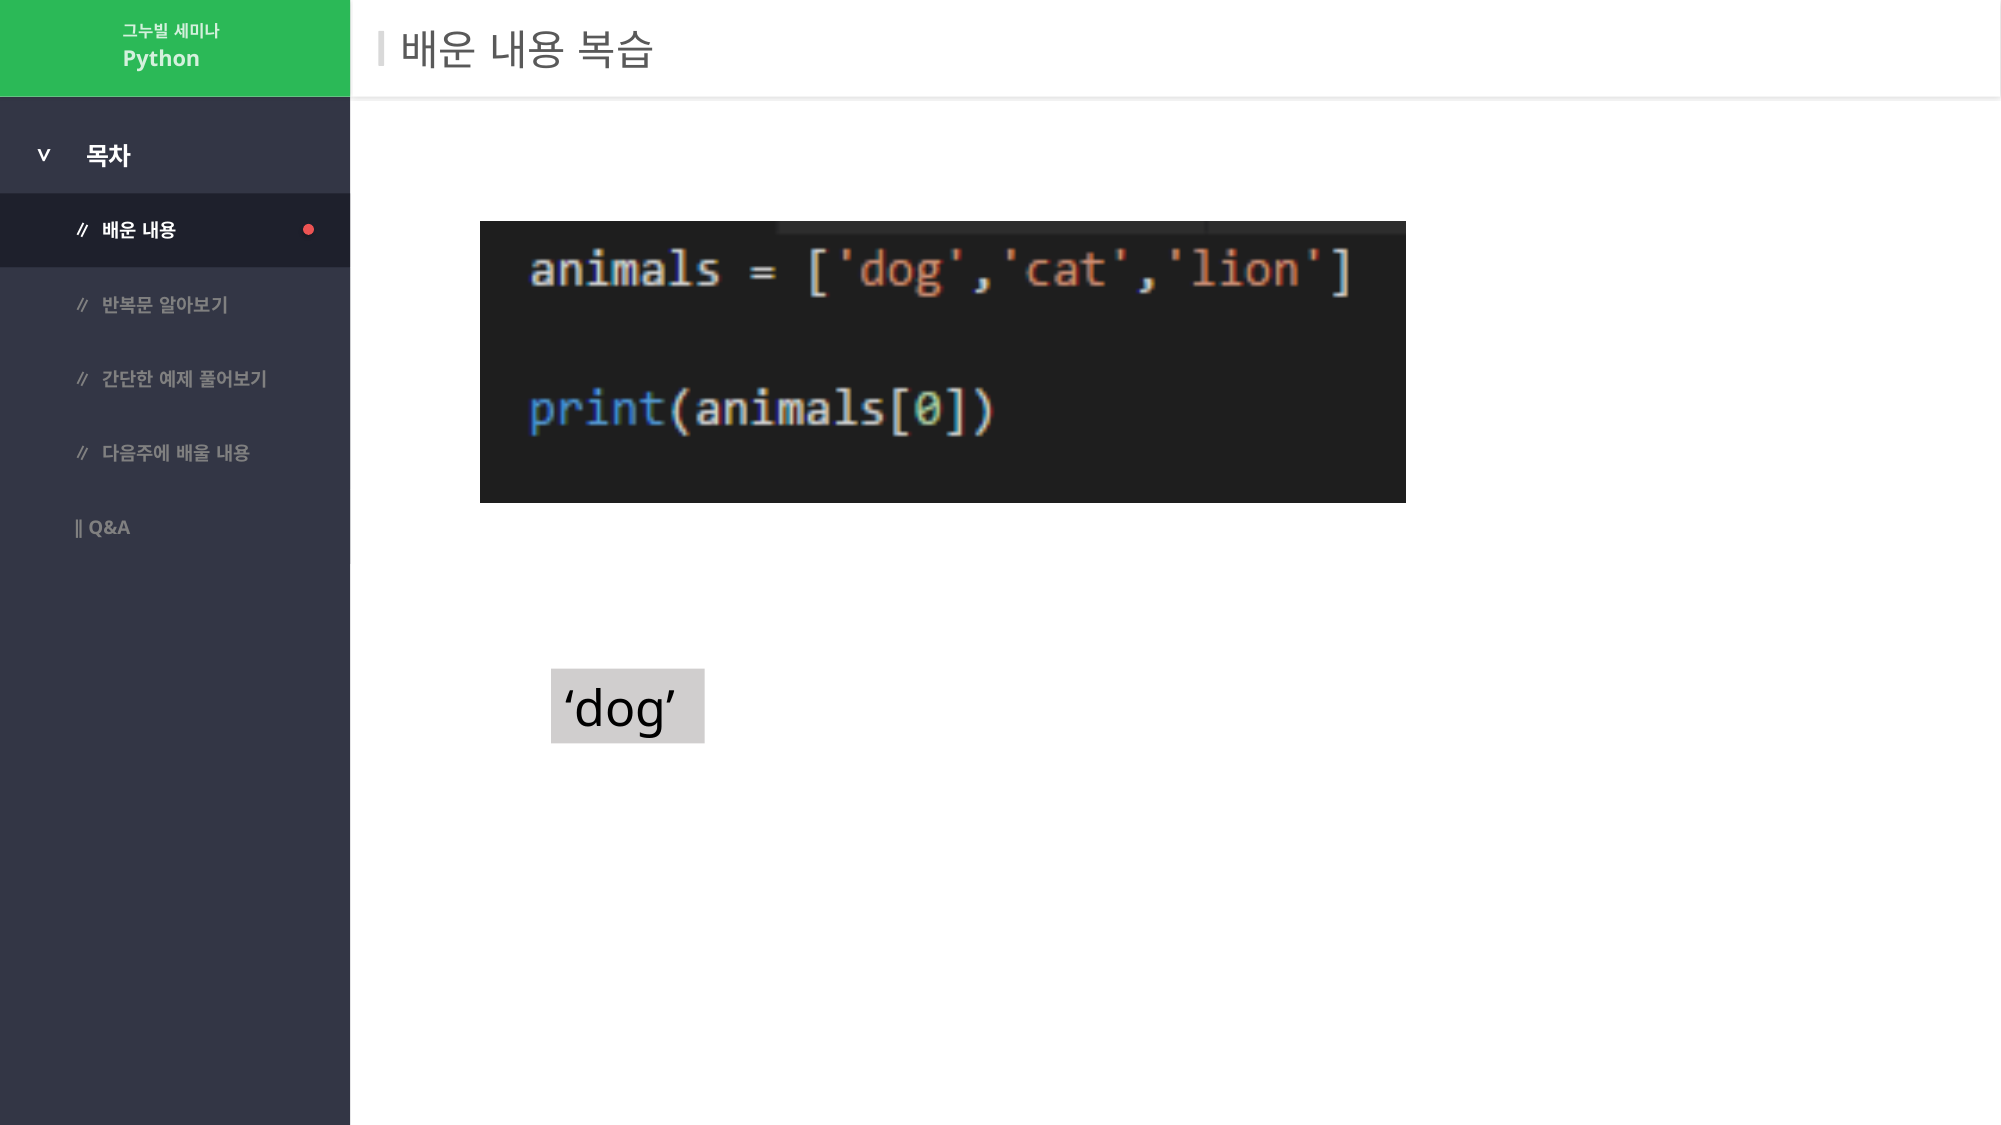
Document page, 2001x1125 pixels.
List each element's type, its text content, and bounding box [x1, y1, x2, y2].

text_box ∥ 다음주에 배울 내용 [0, 415, 351, 489]
text_box ∥ 배운 내용 [0, 192, 351, 267]
text_box ‘dog’ [551, 668, 705, 744]
text_box [301, 222, 316, 236]
text_box 목차 [71, 132, 147, 178]
list 그누빌 세미나 [107, 16, 327, 50]
text_box > [22, 133, 68, 178]
text_box ∥ 간단한 예제 풀어보기 [0, 341, 351, 415]
list Python [107, 50, 327, 80]
picture [480, 221, 1406, 503]
text_box ∥ 반복문 알아보기 [0, 267, 351, 341]
text_box ∥ Q&A [0, 489, 351, 565]
title 배운 내용 복습 [373, 19, 1969, 78]
